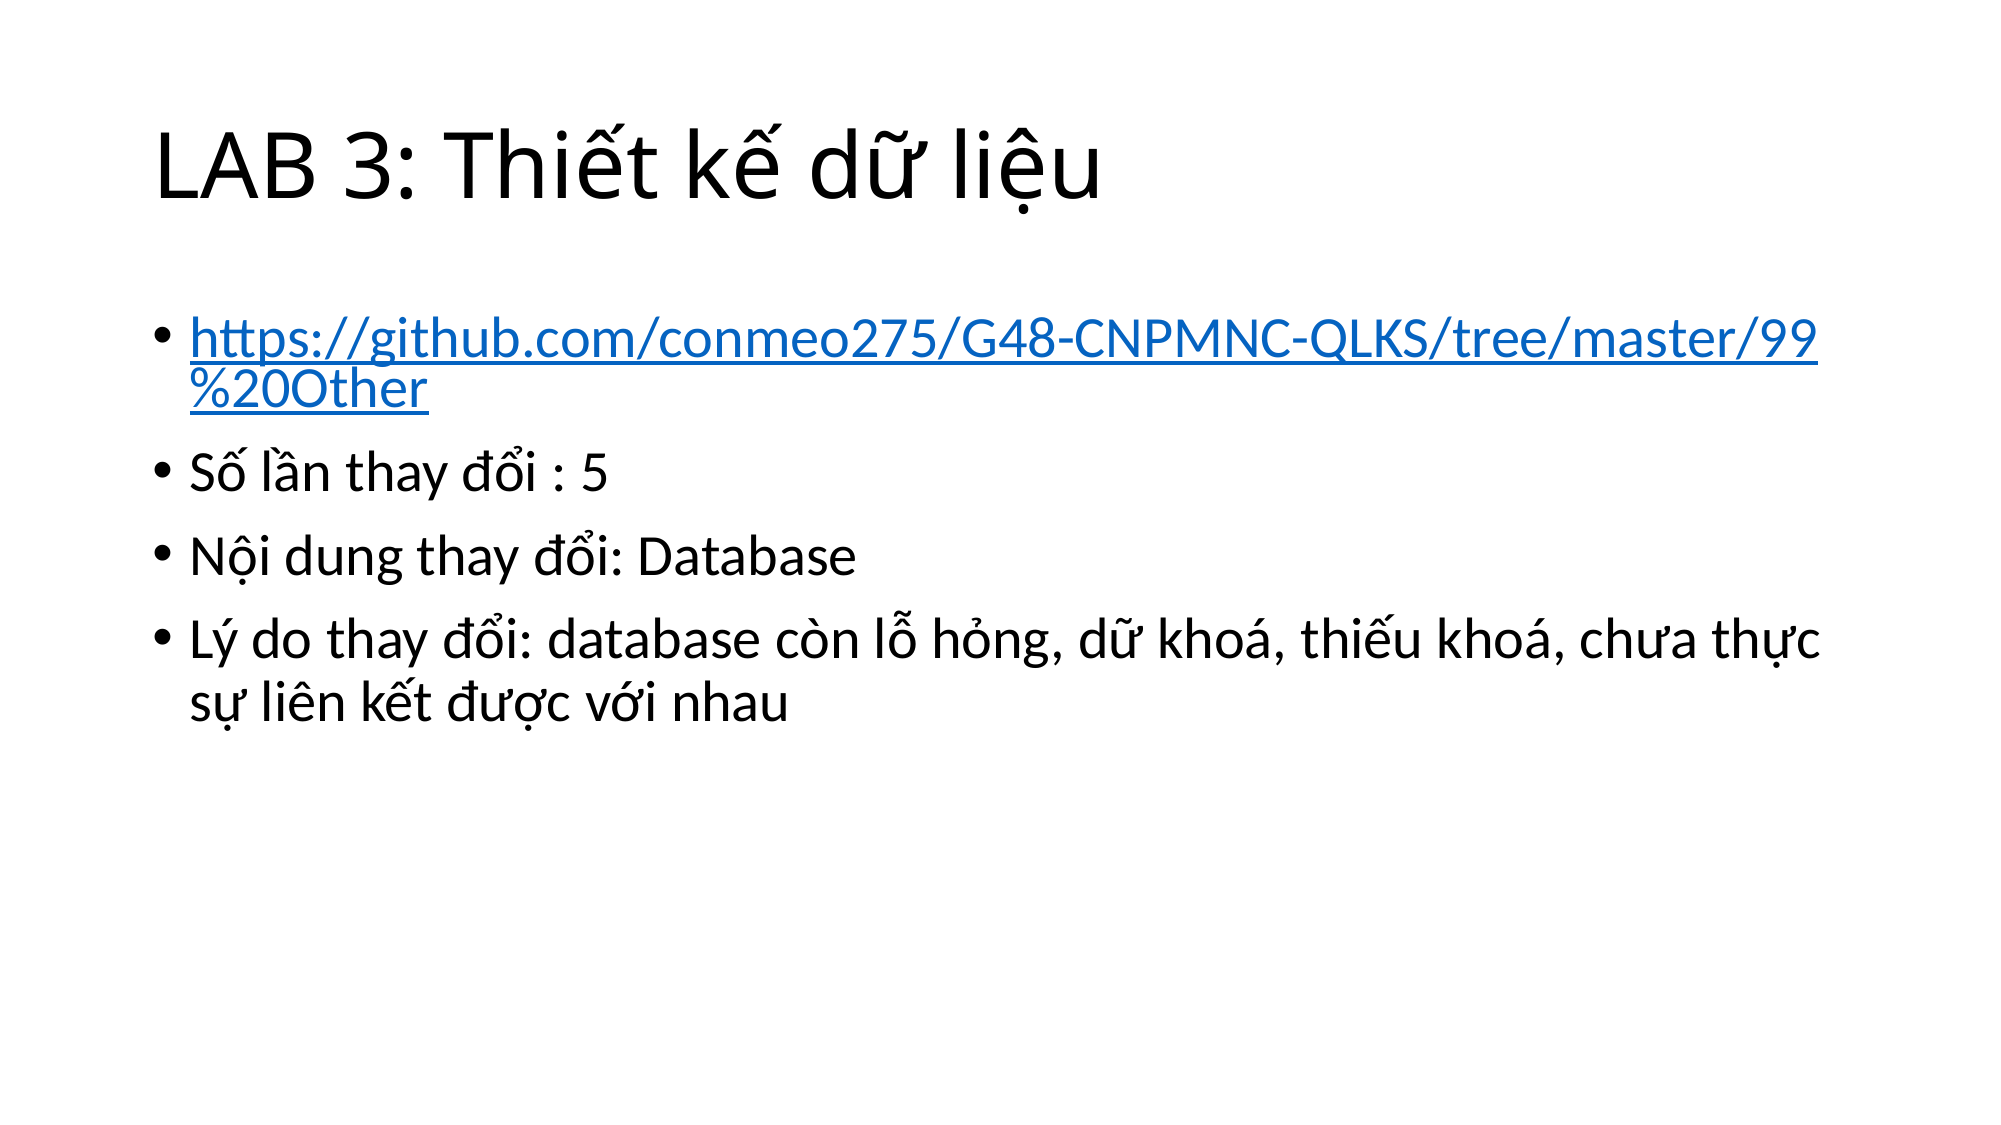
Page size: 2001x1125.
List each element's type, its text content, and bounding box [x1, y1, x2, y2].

title LAB 3: Thiết kế dữ liệu [137, 59, 1863, 278]
list https://github.com/conmeo275/G48-CNPMNC-QLKS/tree/master/99%20Other Số lần thay đổi : 5 Nội dung thay đổi: Database Lý do thay đổi: database còn lỗ hỏng, dữ khoá, thiếu khoá, chưa thực sự liên kết được với nhau [137, 299, 1863, 1014]
